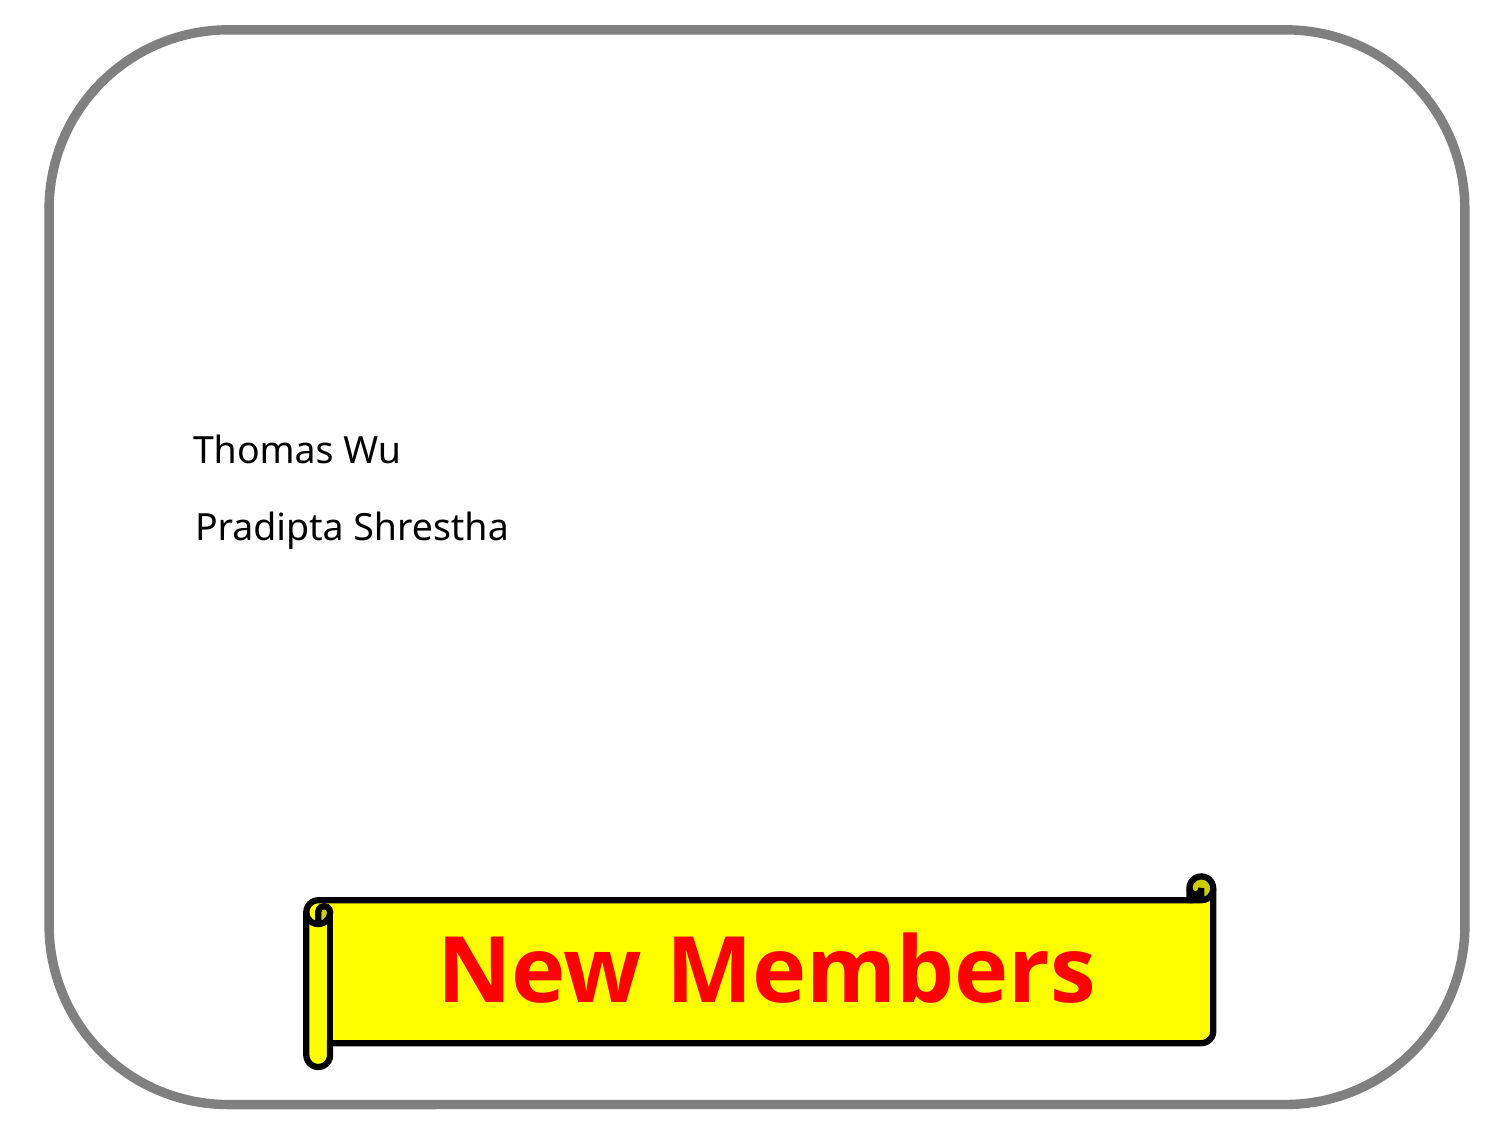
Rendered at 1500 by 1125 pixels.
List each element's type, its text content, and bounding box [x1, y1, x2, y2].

text_box Thomas Wu [178, 418, 1378, 479]
text_box [46, 27, 1468, 1107]
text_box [260, 876, 1274, 1068]
text_box Pradipta Shrestha [180, 495, 1380, 556]
